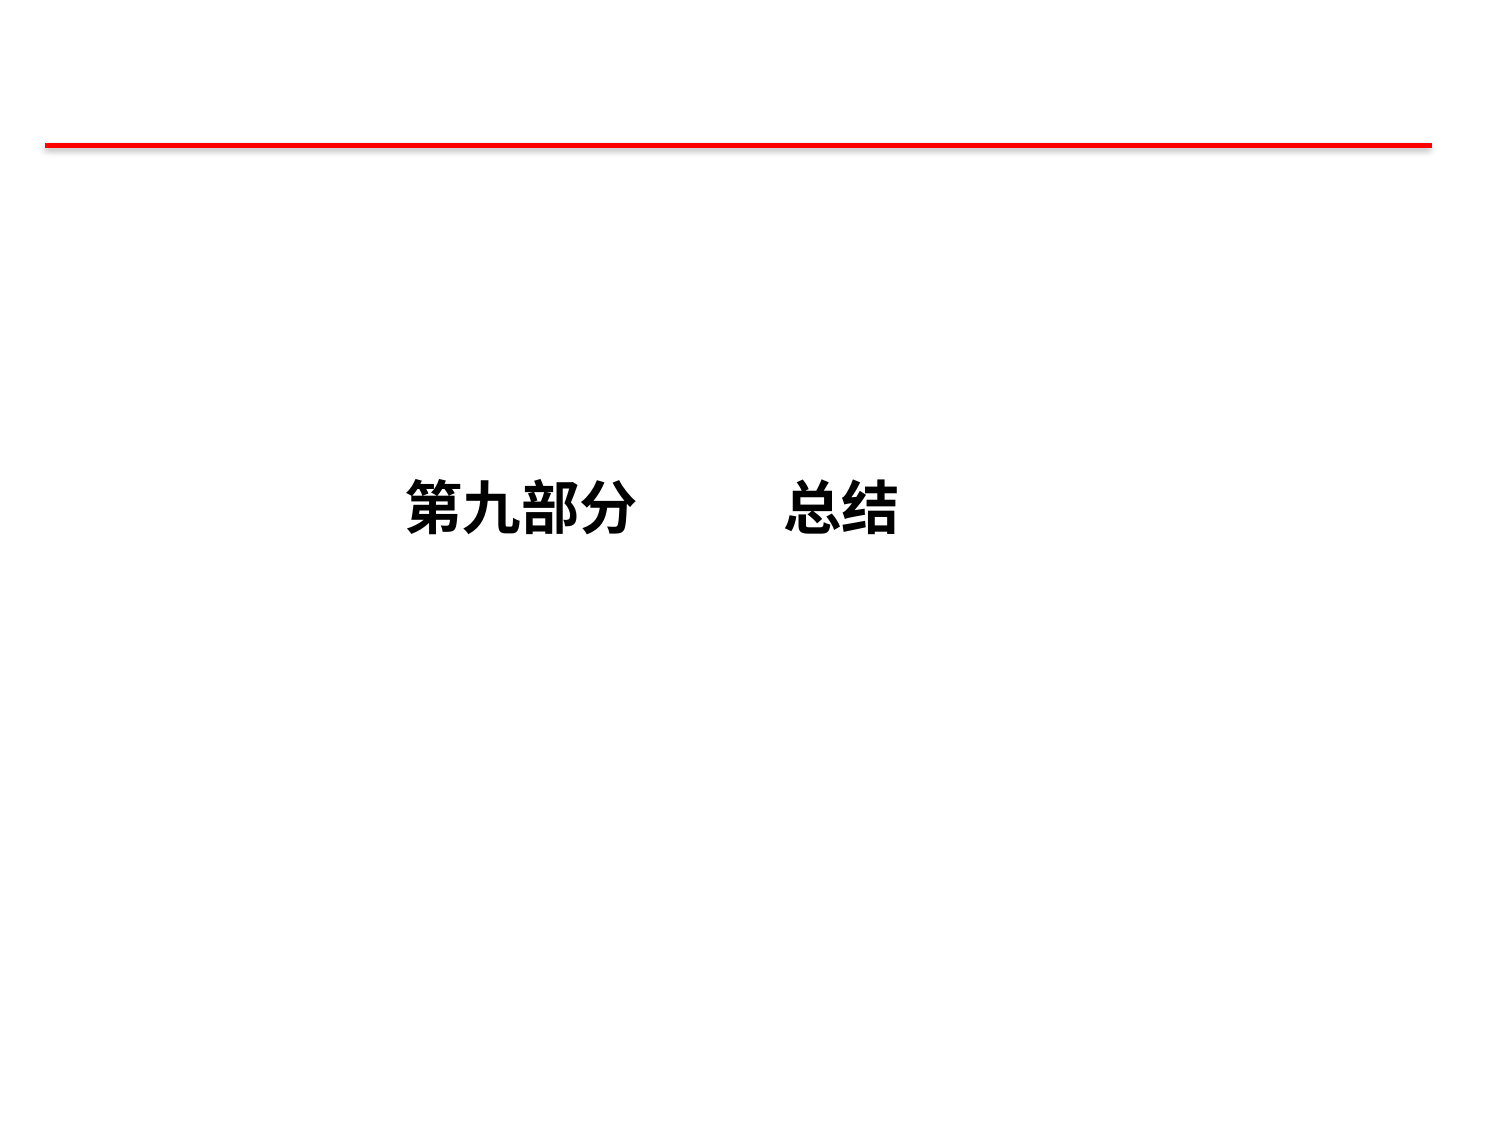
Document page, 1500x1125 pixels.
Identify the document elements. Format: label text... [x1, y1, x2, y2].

text_box 第九部分 总结 [389, 463, 915, 549]
